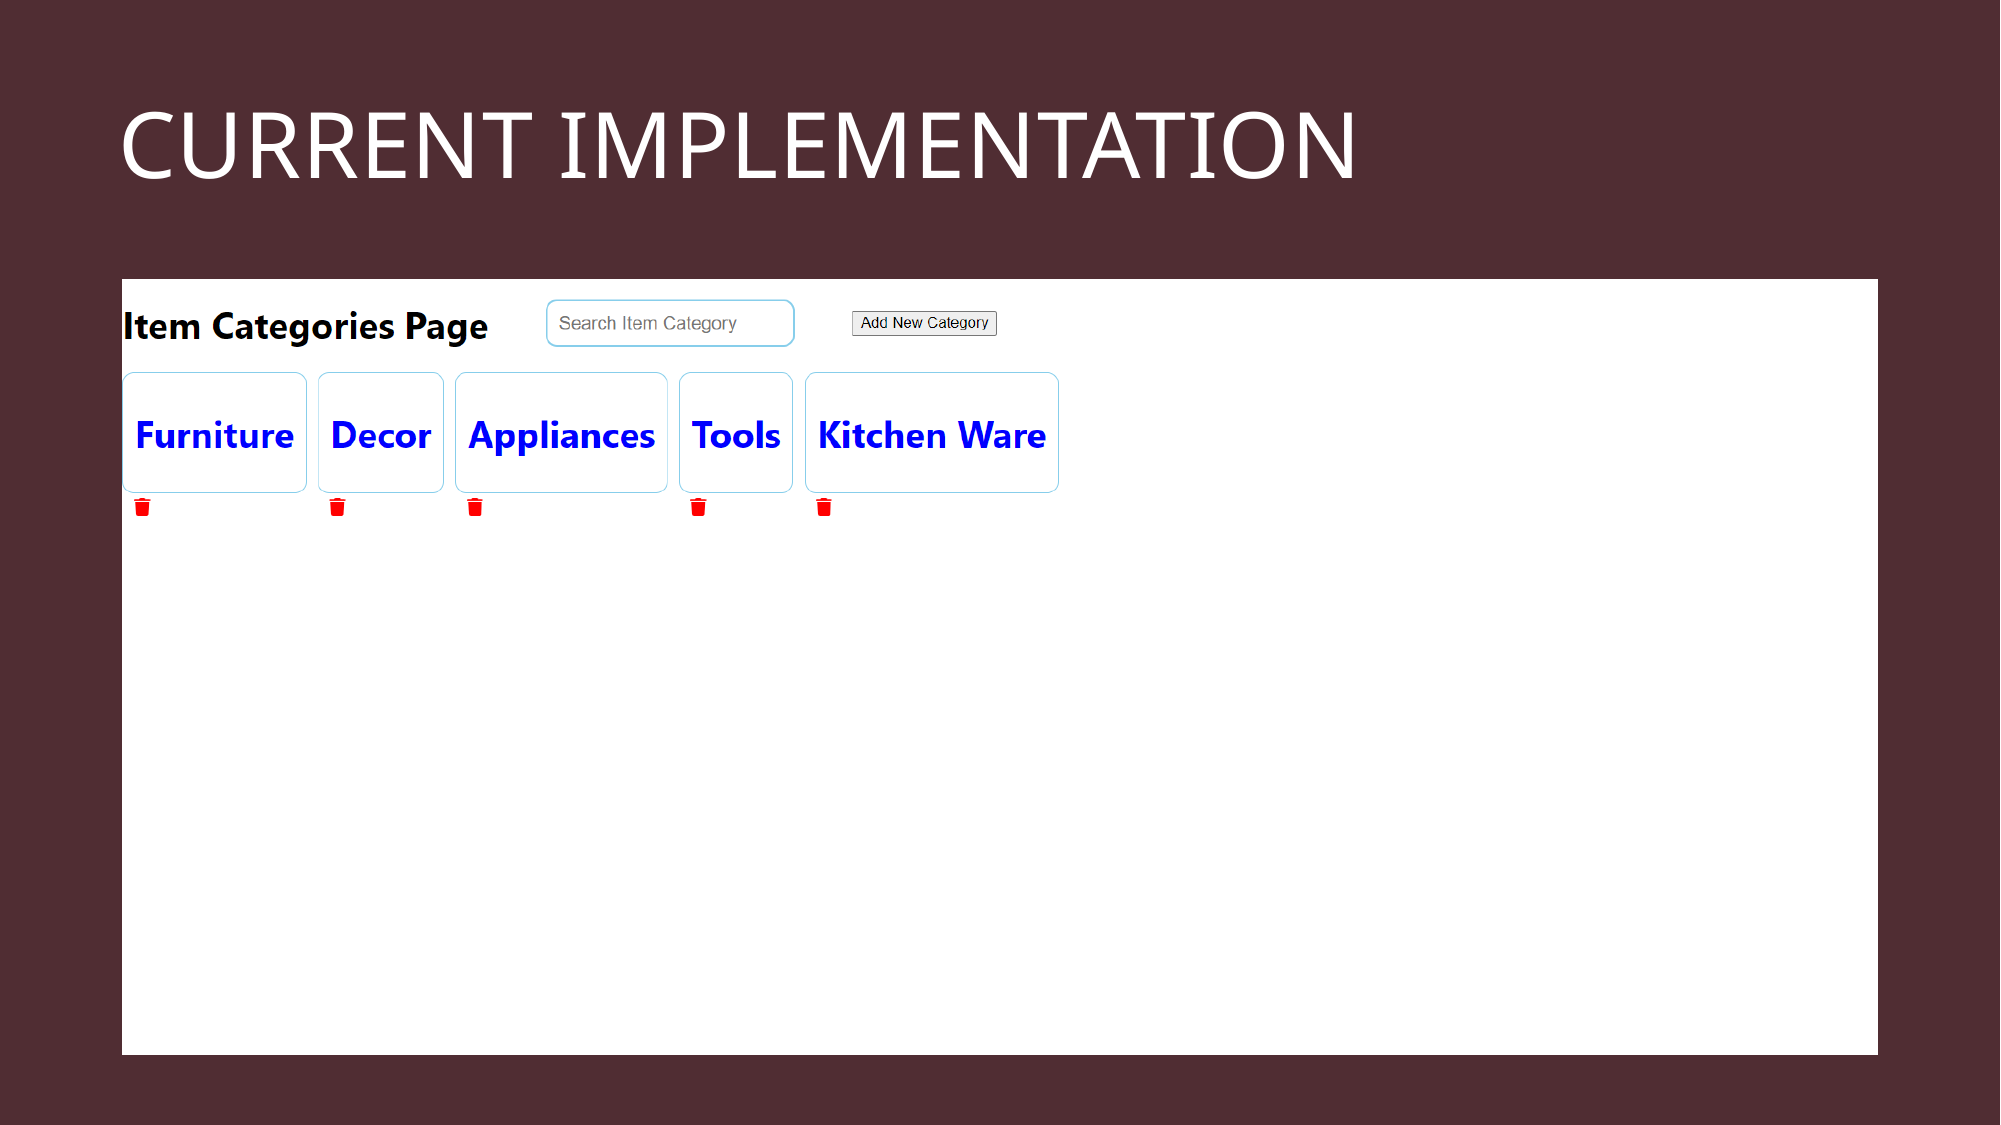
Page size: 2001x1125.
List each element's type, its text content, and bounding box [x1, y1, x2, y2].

title CURRENT IMPLEMENTATION [118, 101, 1878, 344]
picture [121, 279, 1878, 1055]
